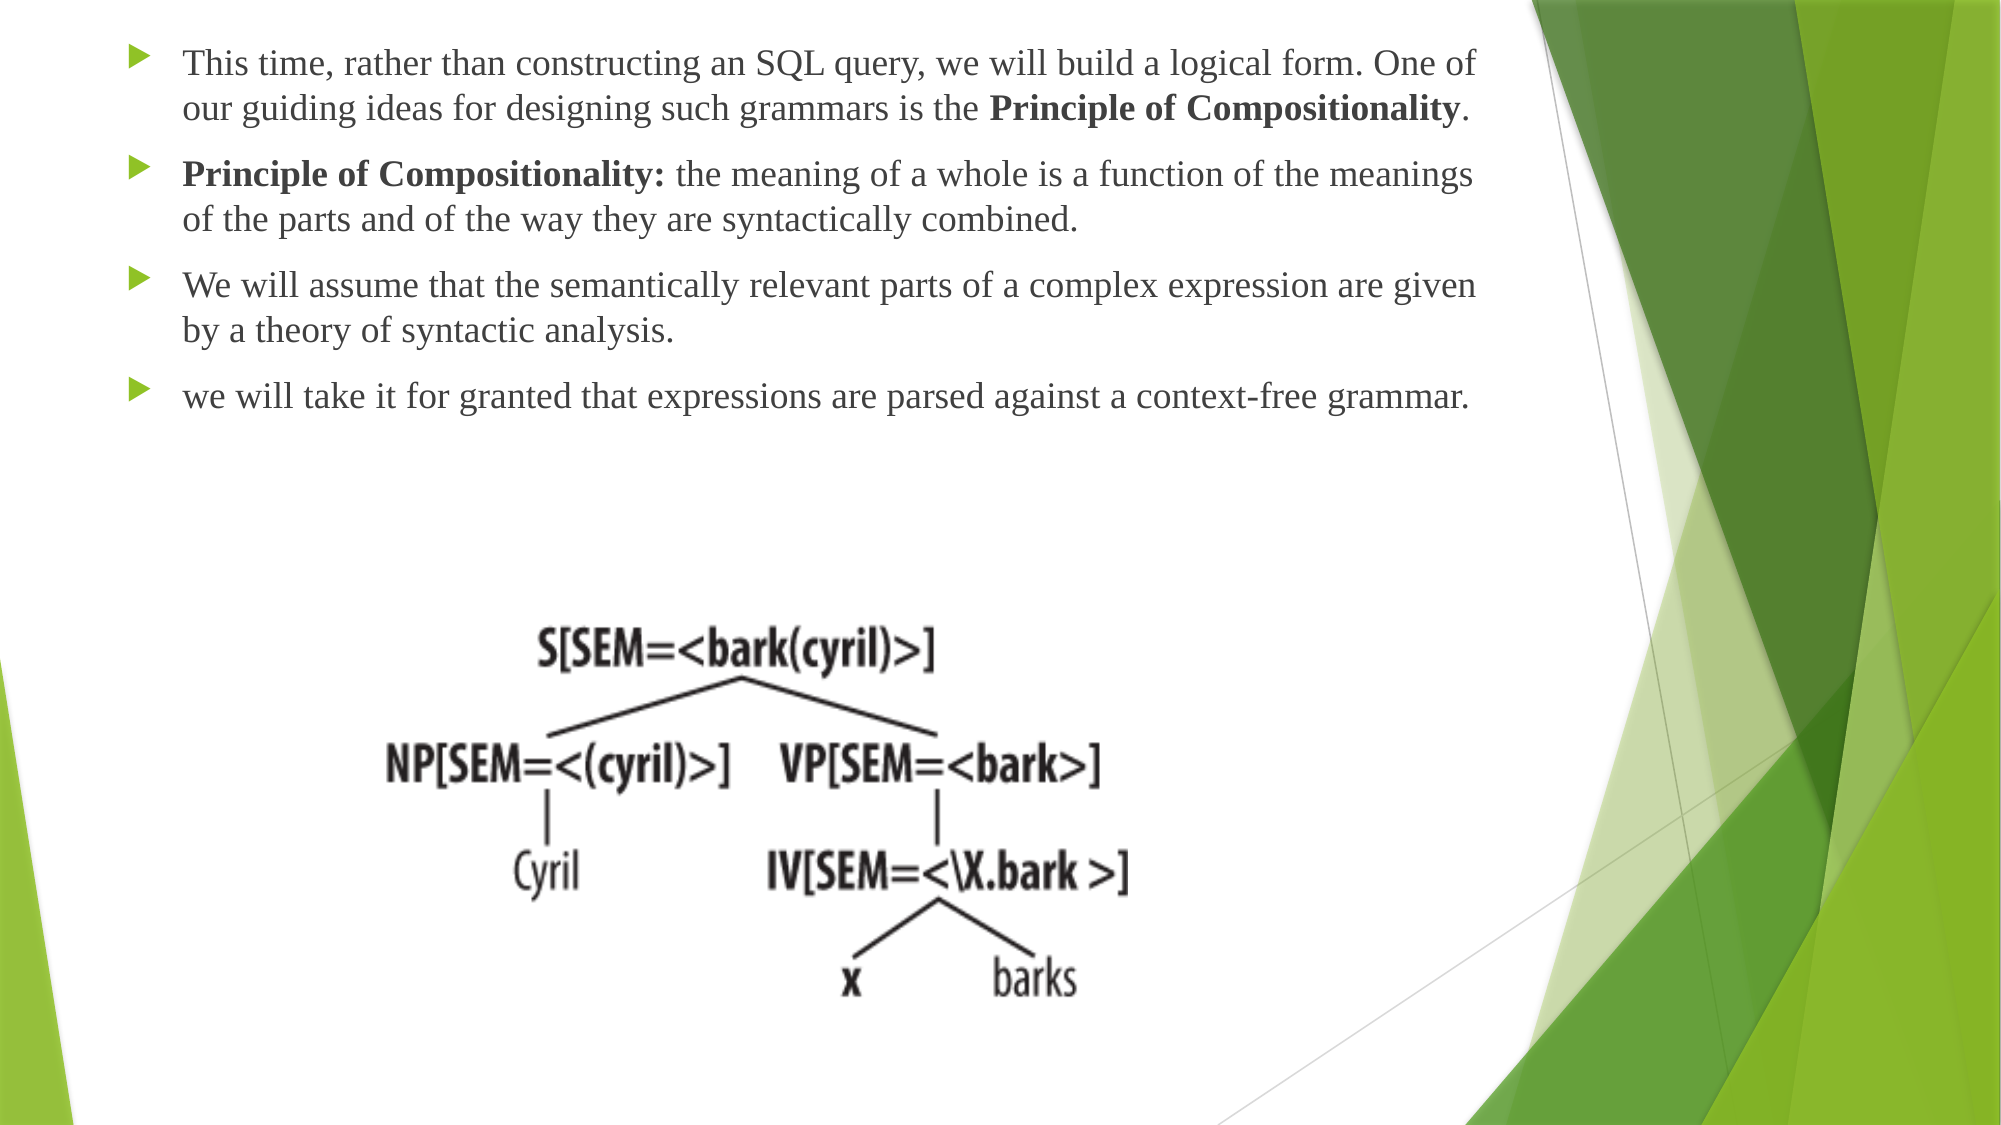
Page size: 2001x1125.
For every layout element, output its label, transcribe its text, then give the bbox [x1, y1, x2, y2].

list This time, rather than constructing an SQL query, we will build a logical form. One of our guiding ideas for designing such grammars is the Principle of Compositionality. Principle of Compositionality: the meaning of a whole is a function of the meanings of the parts and of the way they are syntactically combined. We will assume that the semantically relevant parts of a complex expression are given by a theory of syntactic analysis. we will take it for granted that expressions are parsed against a context-free grammar. [111, 30, 1522, 991]
picture [385, 619, 1129, 1010]
